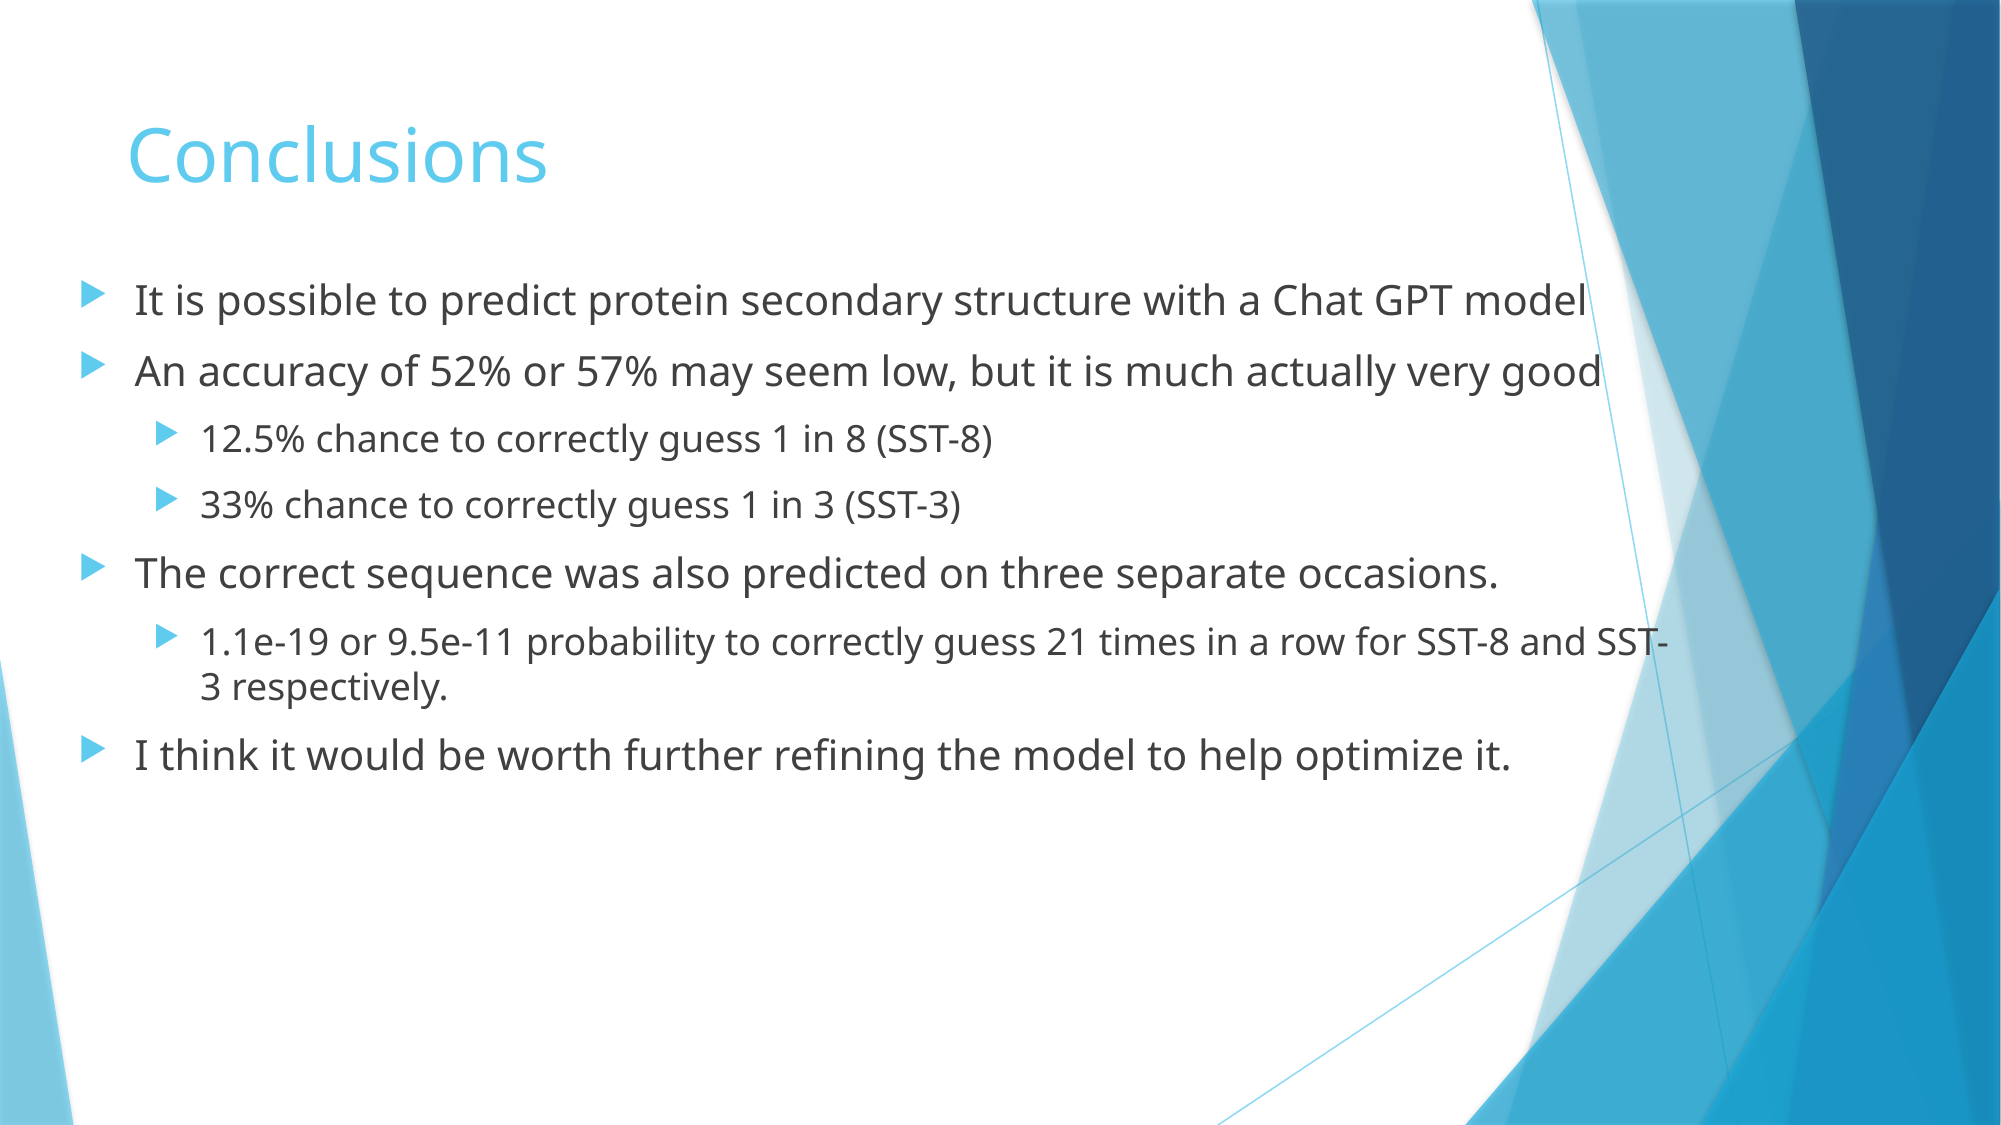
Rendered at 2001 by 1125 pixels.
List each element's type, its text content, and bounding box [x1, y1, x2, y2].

title Conclusions [111, 99, 1522, 217]
list It is possible to predict protein secondary structure with a Chat GPT model An accuracy of 52% or 57% may seem low, but it is much actually very good 12.5% chance to correctly guess 1 in 8 (SST-8) 33% chance to correctly guess 1 in 3 (SST-3) The correct sequence was also predicted on three separate occasions. 1.1e-19 or 9.5e-11 probability to correctly guess 21 times in a row for SST-8 and SST-3 respectively. I think it would be worth further refining the model to help optimize it. [63, 265, 1686, 830]
